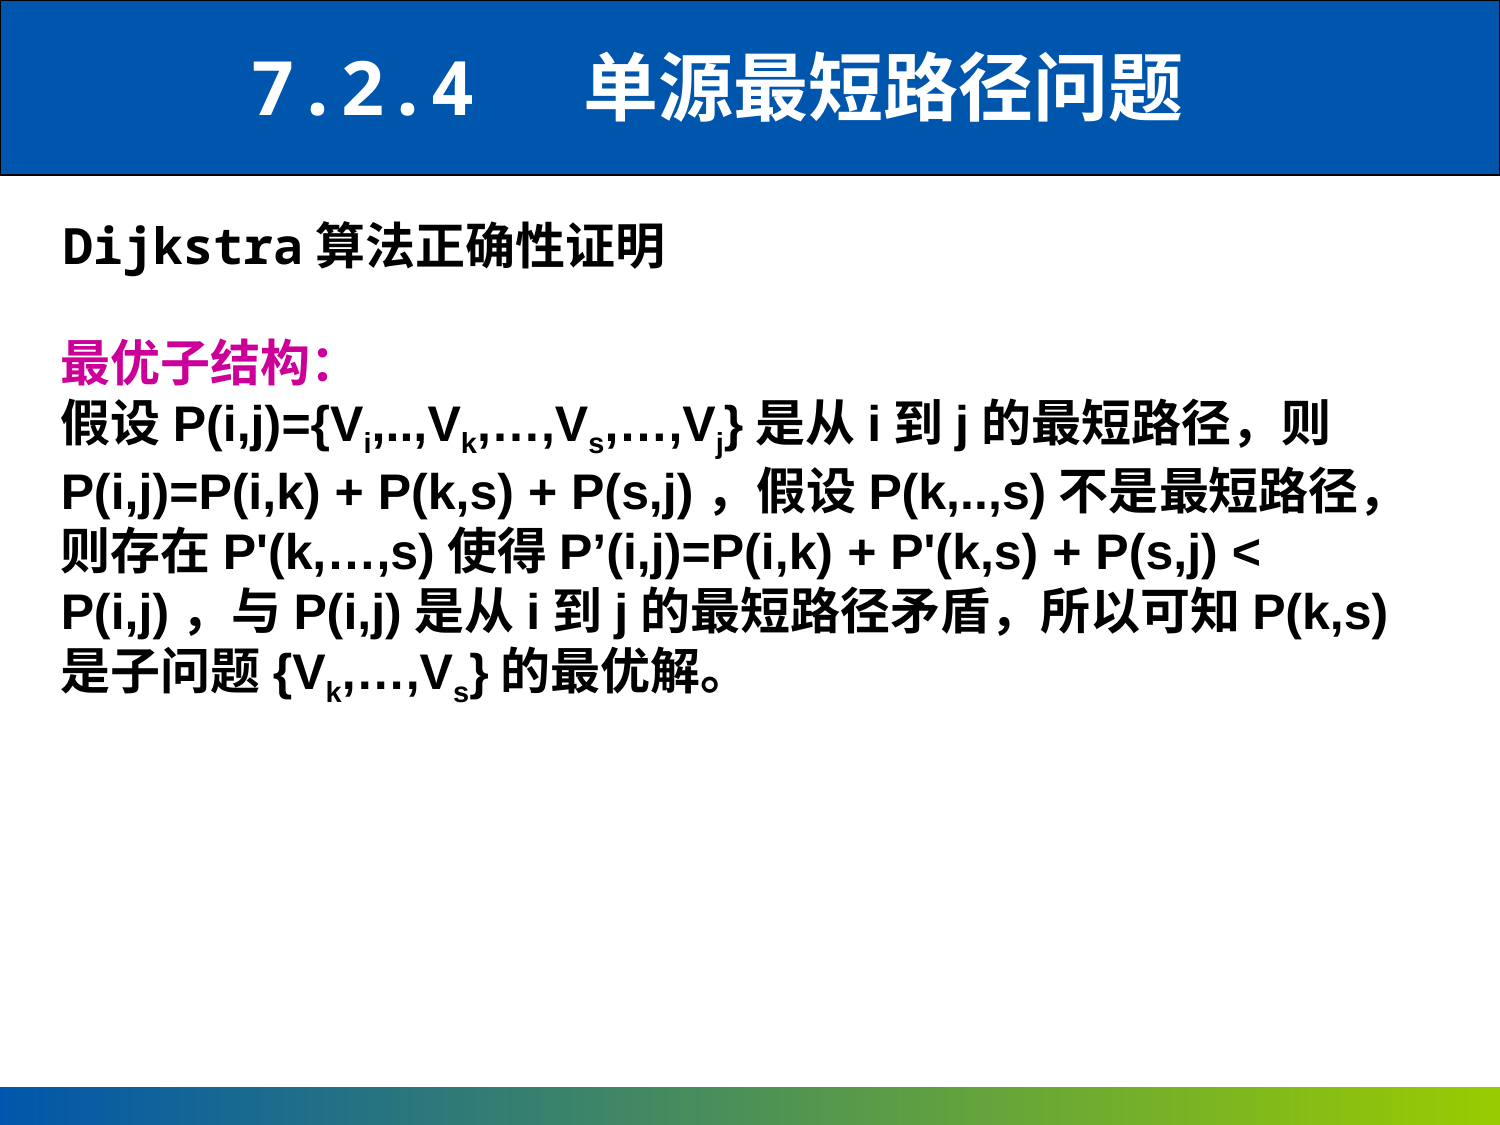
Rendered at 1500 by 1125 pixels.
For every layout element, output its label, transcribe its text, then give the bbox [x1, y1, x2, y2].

text_box 最优子结构： 假设P(i,j)={Vi,..,Vk,…,Vs,…,Vj}是从i到j的最短路径，则P(i,j)=P(i,k) + P(k,s) + P(s,j)，假设P(k,..,s)不是最短路径，则存在P'(k,…,s)使得P’(i,j)=P(i,k) + P'(k,s) + P(s,j) < P(i,j)，与P(i,j)是从i到j的最短路径矛盾，所以可知P(k,s)是子问题{Vk,…,Vs}的最优解。 [46, 324, 1454, 716]
text_box 7.2.4 单源最短路径问题 [200, 33, 1234, 138]
list Dijkstra算法正确性证明 [45, 206, 1466, 305]
